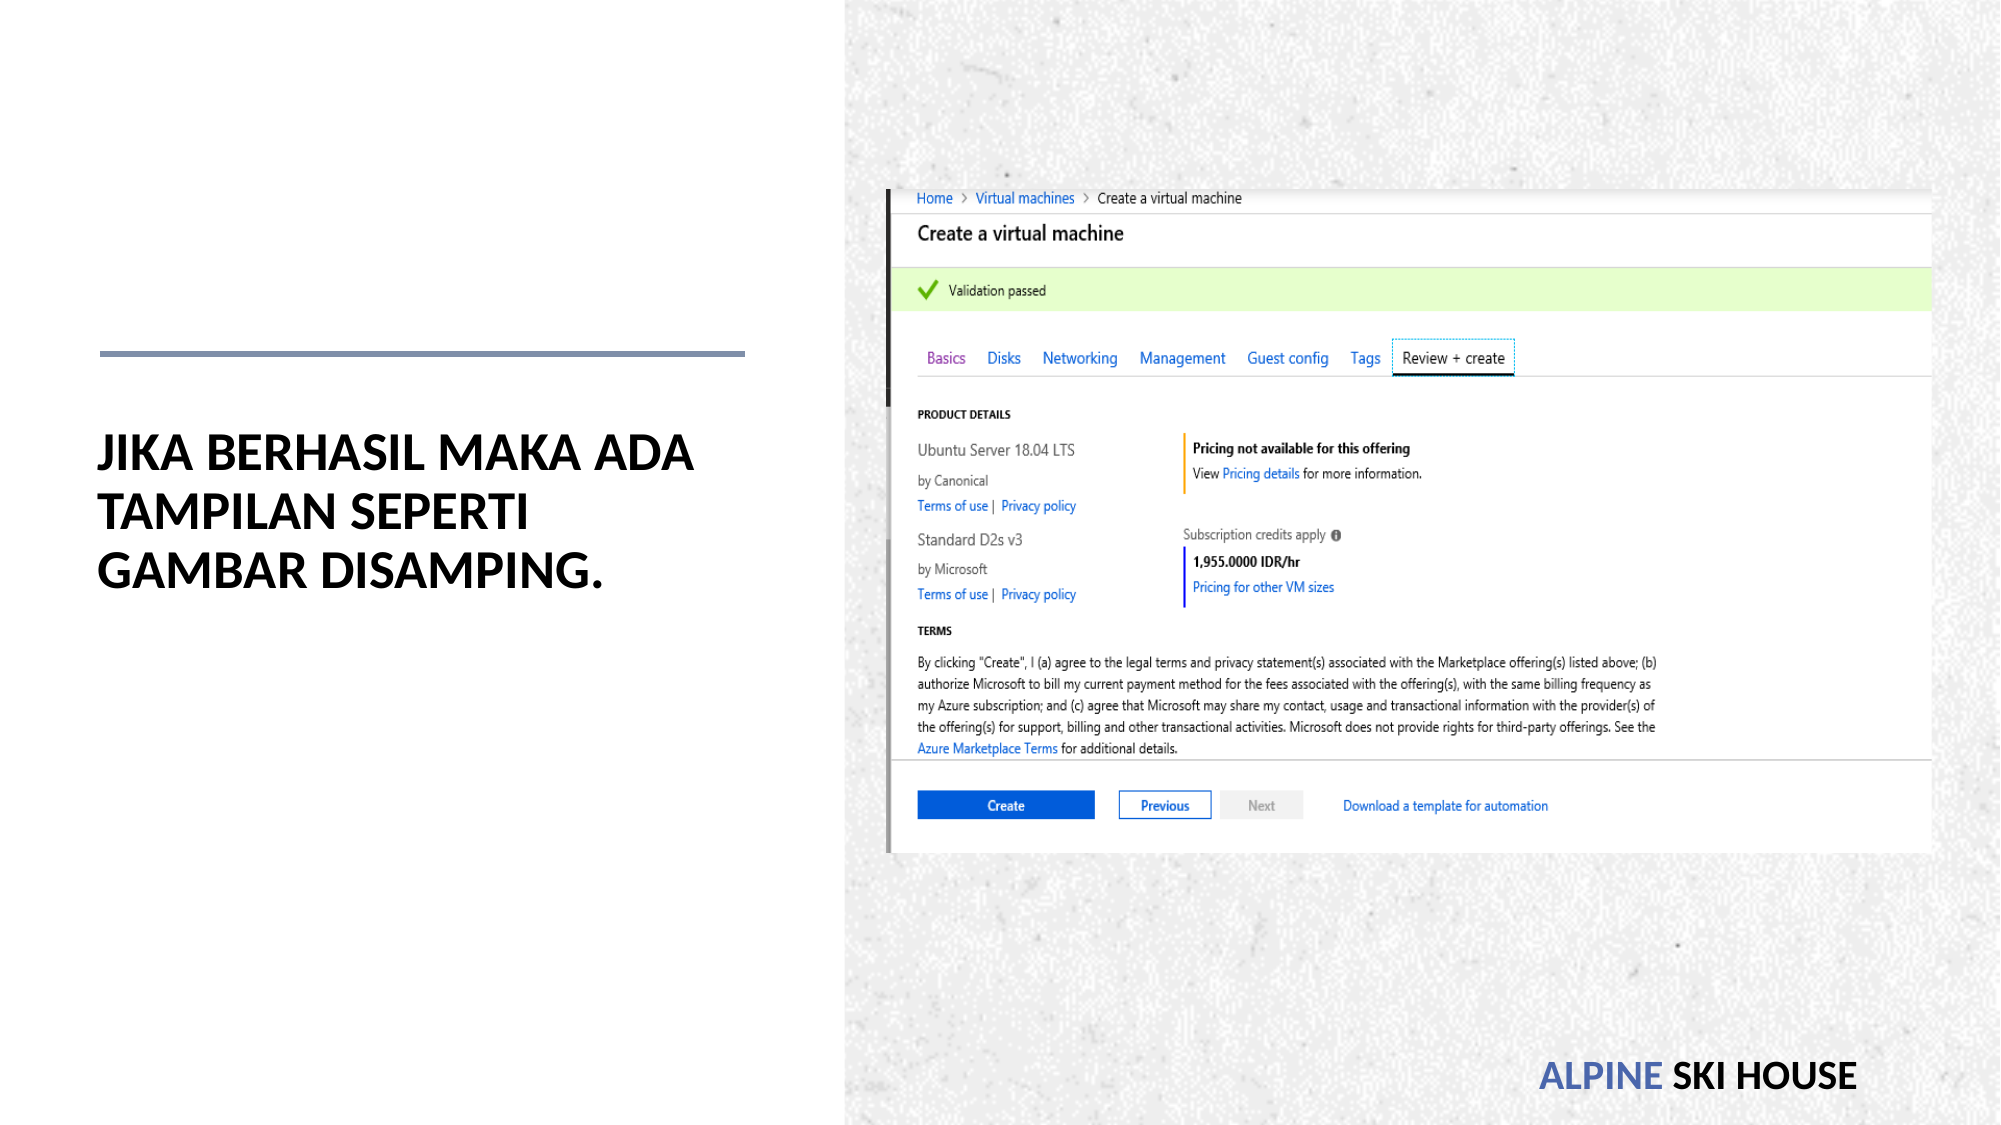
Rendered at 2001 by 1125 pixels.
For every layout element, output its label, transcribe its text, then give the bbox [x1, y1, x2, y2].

picture [845, 0, 2000, 1125]
title Jika berhasil Maka ada tampilan seperti gambar disamping. [97, 410, 743, 674]
